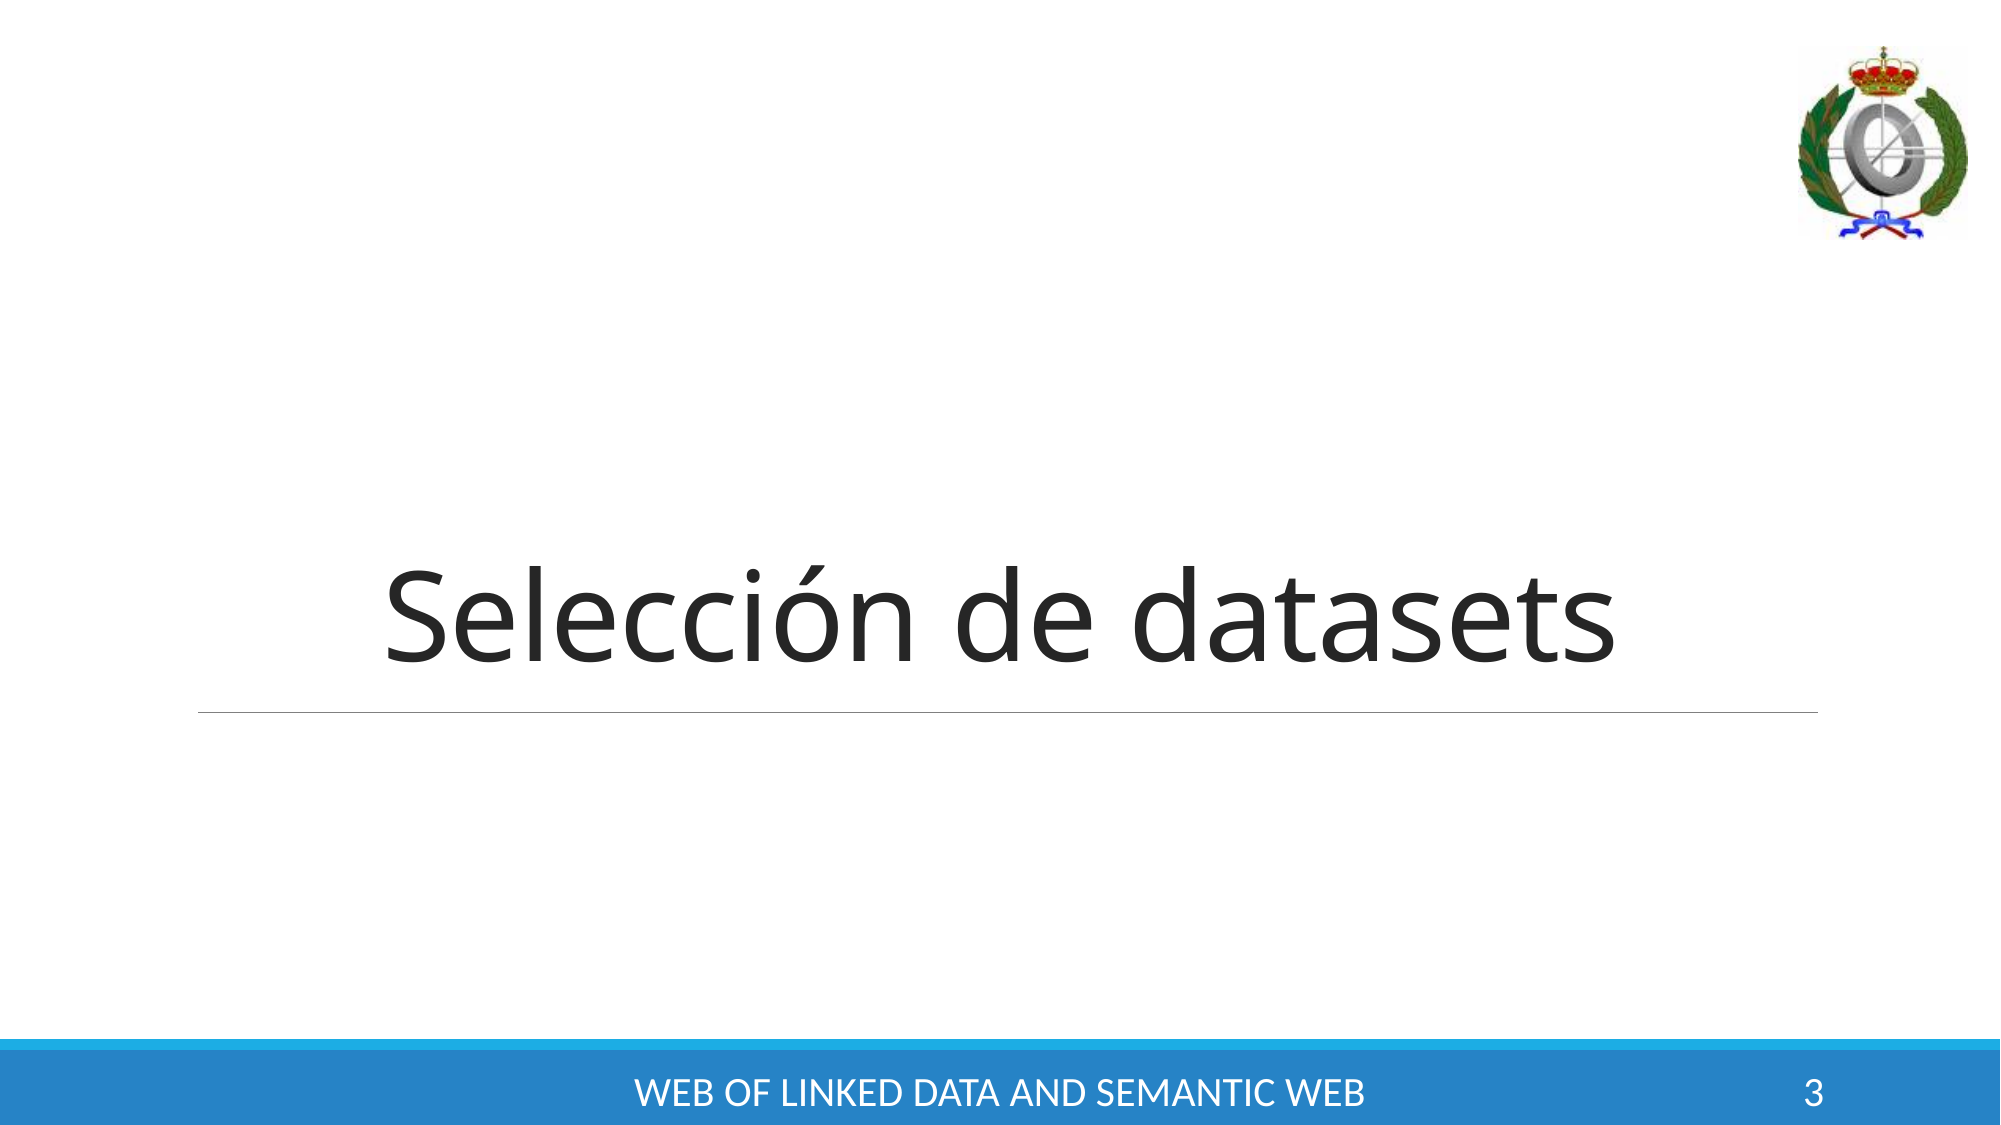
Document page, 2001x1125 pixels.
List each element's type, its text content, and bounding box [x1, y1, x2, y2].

footer Web of Linked Data and Semantic Web [604, 1059, 1396, 1120]
title Selección de datasets [202, 265, 1799, 695]
slide_number 3 [1624, 1059, 1840, 1120]
picture [1797, 46, 1968, 240]
